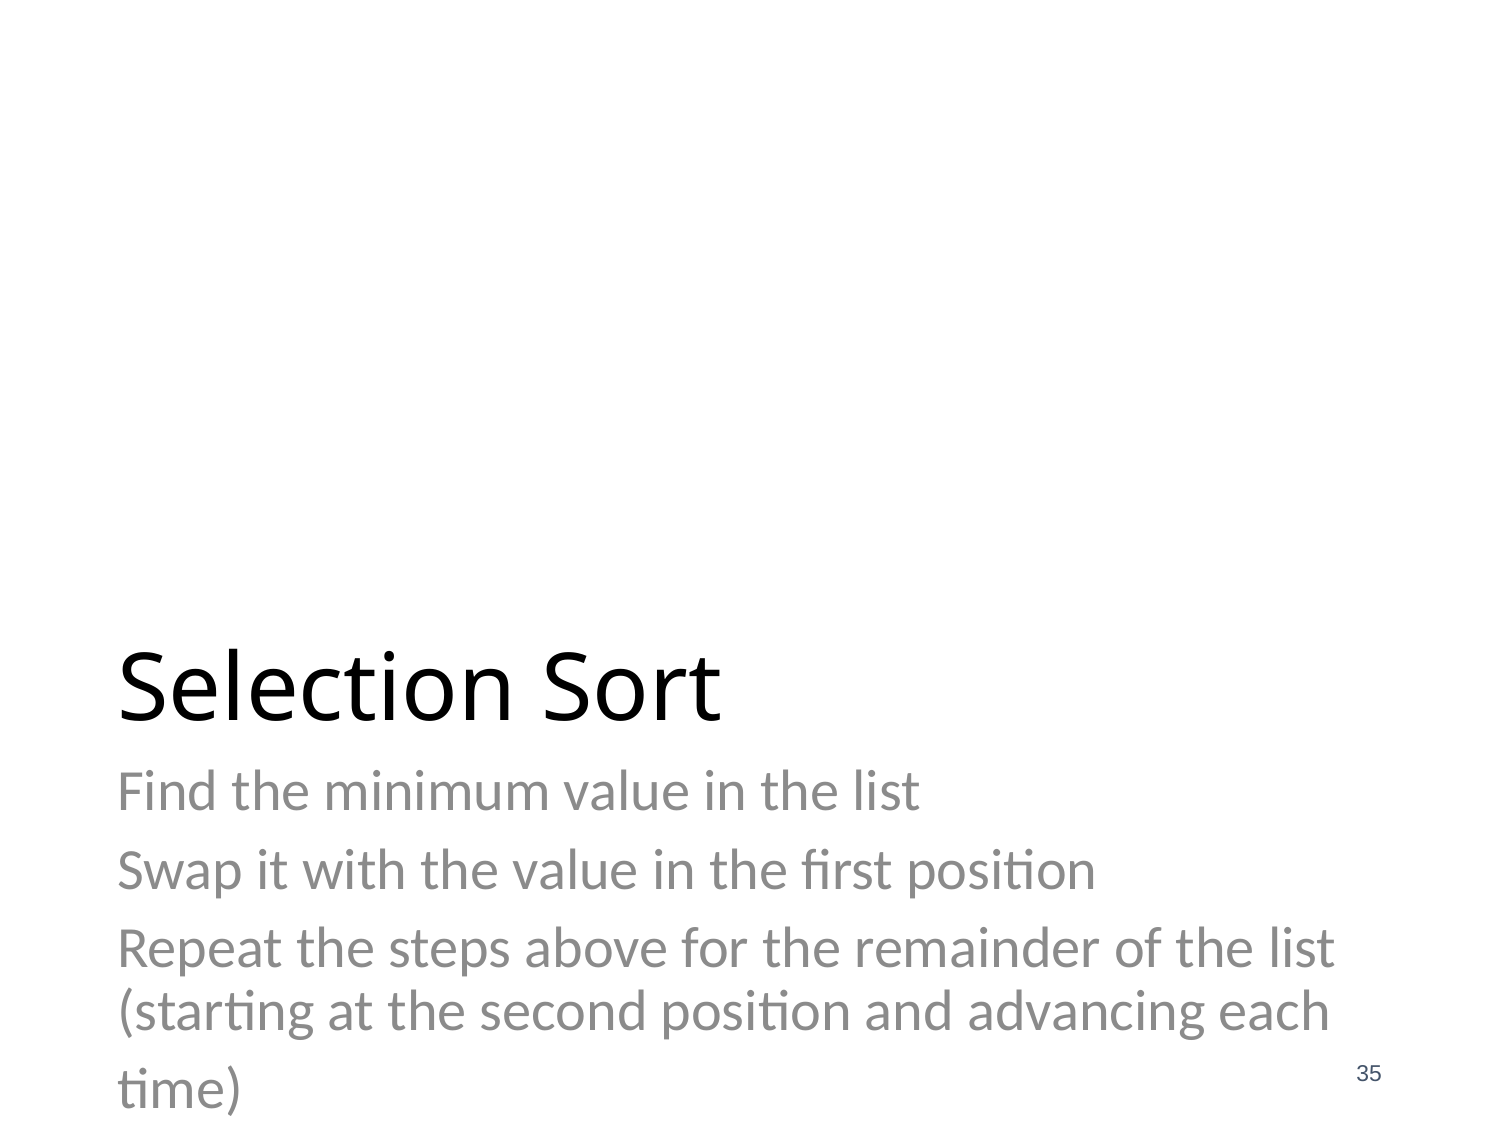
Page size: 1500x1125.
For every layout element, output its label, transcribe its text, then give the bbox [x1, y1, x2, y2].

title Selection Sort [102, 280, 1397, 749]
list Find the minimum value in the list Swap it with the value in the first position Repeat the steps above for the remainder of the list (starting at the second position and advancing each time) [102, 752, 1397, 999]
slide_number 35 [1059, 1042, 1397, 1103]
